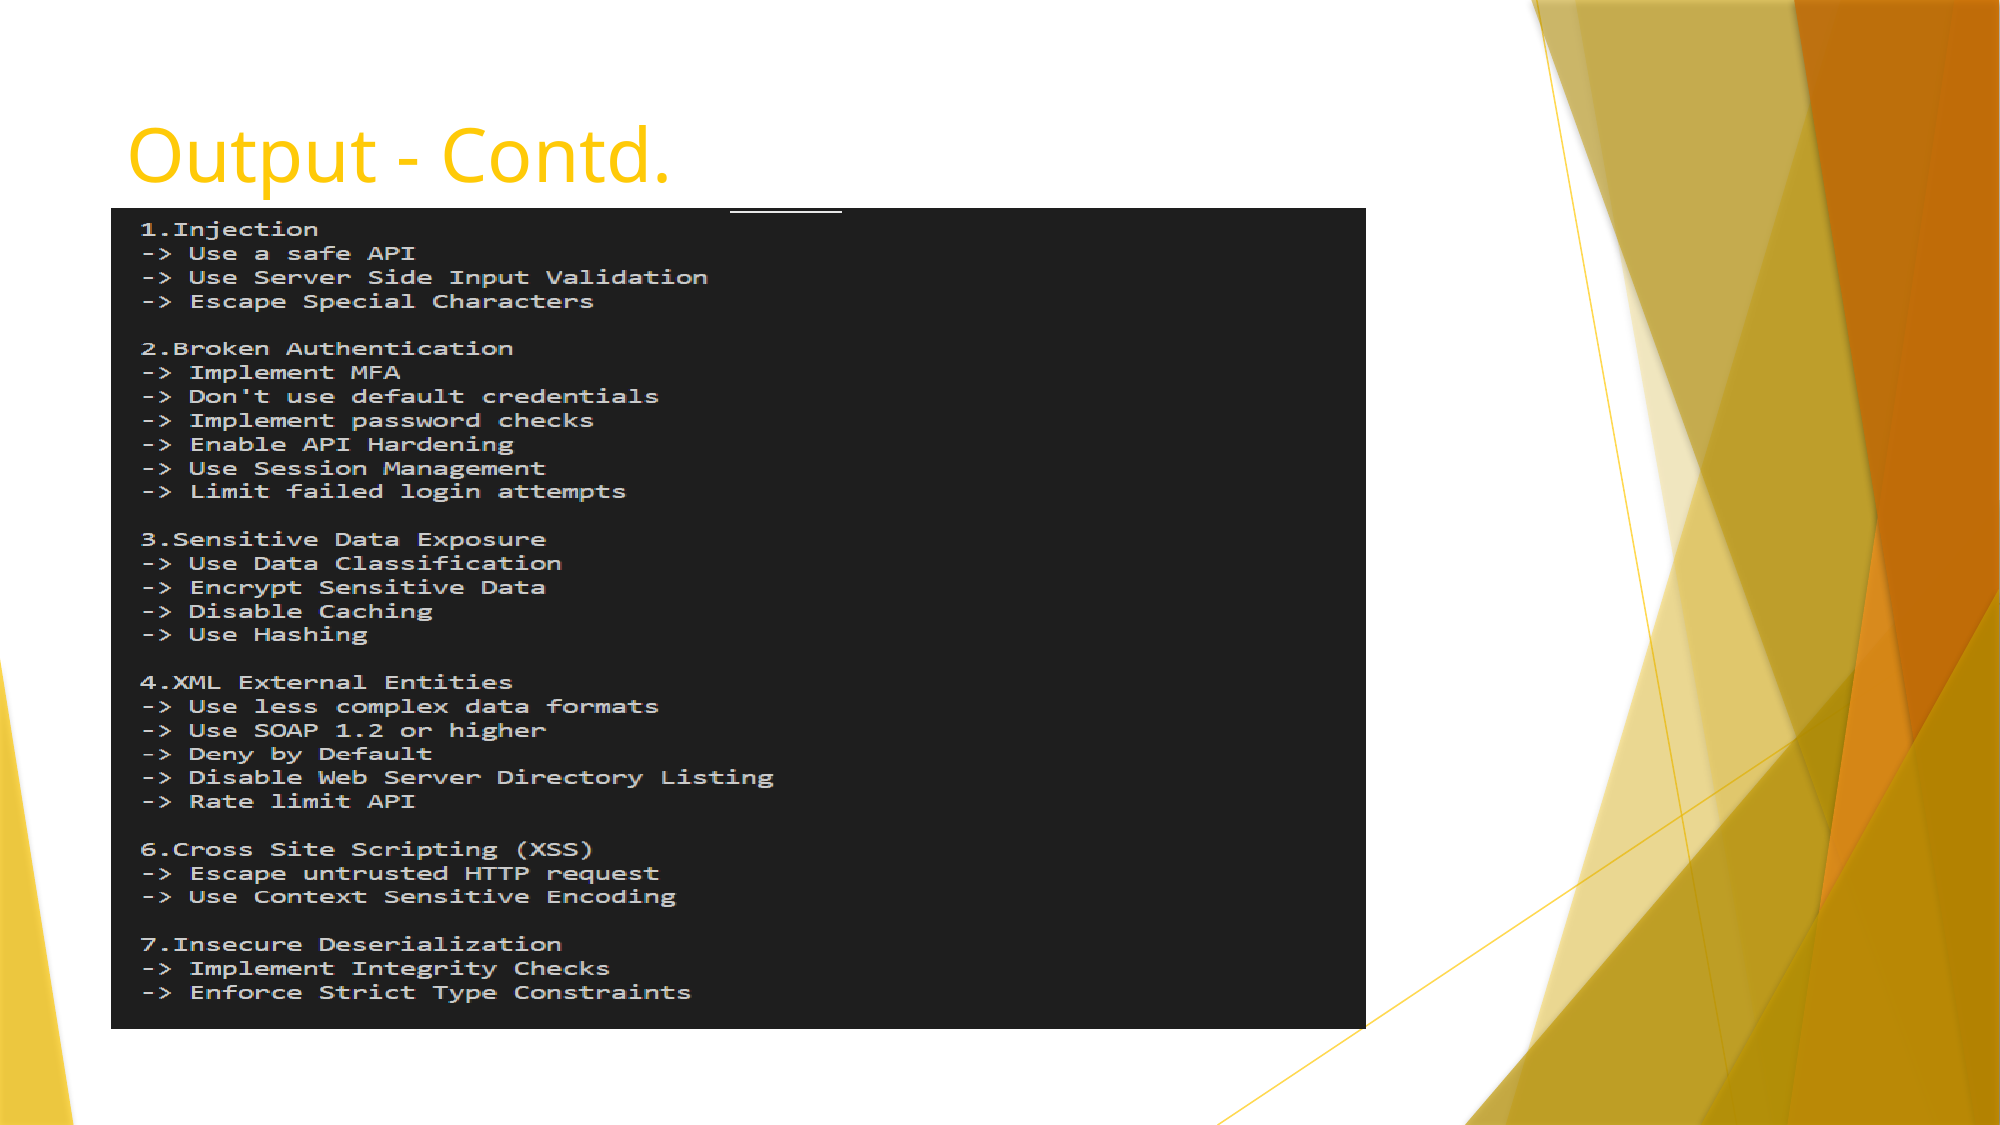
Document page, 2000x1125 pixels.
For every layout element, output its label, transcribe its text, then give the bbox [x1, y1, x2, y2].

picture [110, 207, 1367, 1030]
title Output - Contd. [111, 99, 1521, 317]
